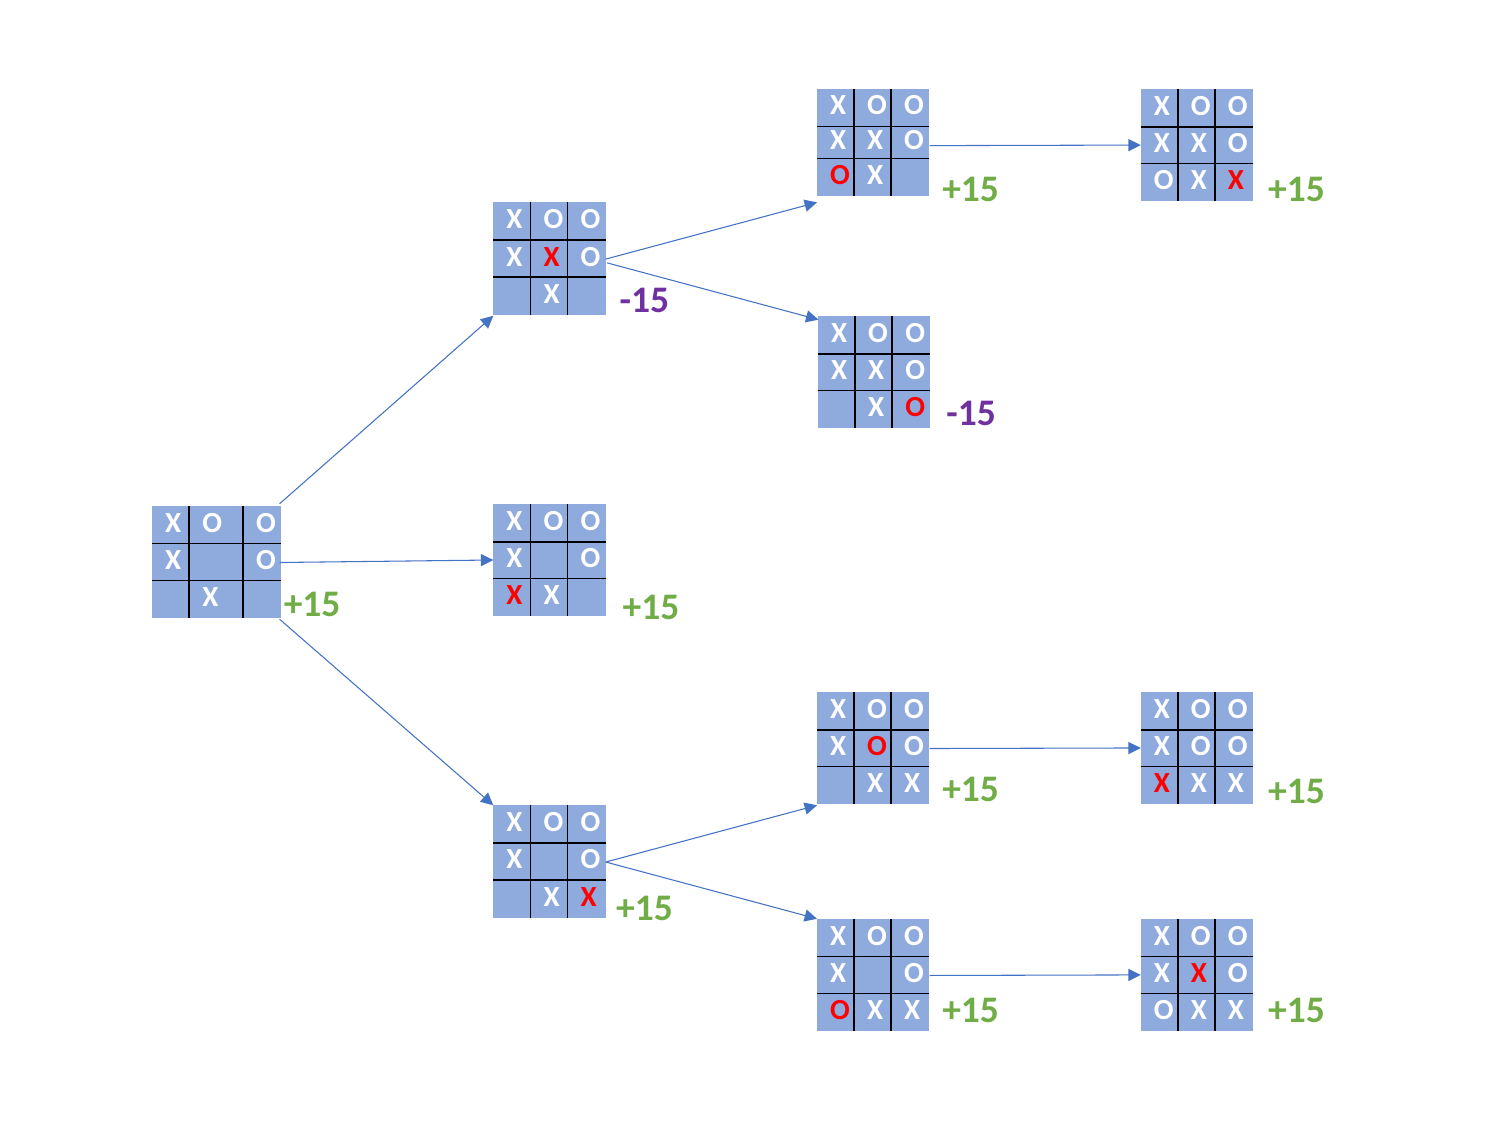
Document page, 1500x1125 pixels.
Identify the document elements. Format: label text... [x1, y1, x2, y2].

table_cell X [531, 278, 567, 315]
table_cell O [1216, 731, 1253, 766]
table_cell X [1179, 957, 1214, 993]
table_cell X [531, 241, 567, 276]
table_header O [568, 504, 606, 541]
table_cell X [855, 159, 890, 196]
table_cell X [493, 543, 530, 578]
table_header X [1141, 919, 1177, 956]
table_header O [1179, 919, 1214, 956]
table_cell [892, 159, 927, 196]
text_box +15 [268, 571, 364, 632]
table_cell O [892, 127, 929, 158]
table_header O [1179, 89, 1214, 126]
table_cell X [856, 391, 891, 428]
table_cell [818, 391, 854, 428]
table_header O [568, 805, 605, 842]
table_cell X [1141, 767, 1177, 804]
table_cell X [493, 241, 530, 276]
table_header O [190, 506, 242, 543]
table_cell O [1141, 164, 1177, 201]
table_cell O [893, 391, 930, 428]
table_cell O [892, 731, 929, 766]
table_header O [855, 692, 890, 729]
table_header X [493, 805, 530, 842]
table_cell X [493, 579, 530, 616]
table_cell X [568, 881, 601, 918]
table_header X [817, 89, 853, 126]
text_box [607, 262, 819, 320]
table_cell X [152, 544, 188, 580]
table_cell X [1179, 128, 1214, 163]
table_cell O [817, 994, 853, 1031]
text_box +15 [1253, 758, 1348, 819]
text_box +15 [927, 756, 1023, 817]
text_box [605, 861, 818, 919]
table_header X [152, 506, 188, 543]
table_header X [817, 919, 853, 956]
table_header O [1216, 692, 1253, 729]
table_cell O [568, 241, 606, 276]
table_cell [568, 579, 606, 616]
text_box +15 [1253, 978, 1348, 1038]
table_cell X [1141, 957, 1177, 993]
table_cell O [1216, 128, 1253, 163]
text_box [279, 315, 494, 504]
table_cell X [818, 355, 854, 390]
table_cell X [1216, 767, 1253, 804]
table_cell X [817, 957, 853, 993]
table_cell O [893, 355, 930, 390]
table_header O [855, 89, 890, 126]
table_header O [892, 692, 929, 729]
table_cell [568, 278, 604, 315]
table_cell X [855, 994, 890, 1031]
table_header X [1141, 89, 1177, 126]
table_cell X [817, 731, 853, 766]
table_header O [856, 316, 891, 353]
table_cell X [892, 994, 927, 1031]
table_cell O [568, 844, 605, 879]
table_header O [855, 919, 890, 956]
table_cell X [1179, 994, 1214, 1031]
table_cell X [892, 767, 927, 804]
table_cell O [1141, 994, 1177, 1031]
table_header O [1216, 919, 1253, 956]
table_cell X [493, 844, 530, 879]
table_cell O [244, 544, 281, 580]
table_cell O [1216, 957, 1253, 993]
table_header X [493, 202, 530, 239]
table_header O [531, 202, 567, 239]
table_cell [493, 881, 530, 918]
table_header O [1179, 692, 1214, 729]
text_box +15 [927, 156, 1023, 217]
table_cell [531, 844, 567, 879]
table_header O [1216, 89, 1253, 126]
table_cell X [1216, 994, 1253, 1031]
text_box +15 [927, 978, 1023, 1038]
table_header O [893, 316, 930, 353]
table_cell X [1179, 767, 1214, 804]
table_cell X [531, 881, 567, 918]
table_cell X [817, 127, 853, 158]
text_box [605, 805, 818, 861]
table_cell X [855, 127, 890, 158]
text_box +15 [601, 875, 697, 936]
text_box -15 [931, 381, 1027, 441]
table_header X [817, 692, 853, 729]
table_header O [531, 504, 567, 541]
table_cell O [568, 543, 606, 578]
table_cell [531, 543, 567, 578]
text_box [279, 619, 494, 806]
text_box +15 [1253, 156, 1348, 217]
text_box -15 [604, 267, 700, 328]
table_cell O [855, 731, 890, 766]
table_cell X [190, 581, 242, 618]
table_cell O [1179, 731, 1214, 766]
table_cell X [531, 579, 567, 616]
table_cell [817, 767, 853, 804]
table_header O [892, 89, 929, 126]
table_cell [855, 957, 890, 993]
table_header O [244, 506, 281, 543]
table_cell X [1179, 164, 1214, 201]
table_header O [531, 805, 567, 842]
table_header O [568, 202, 605, 239]
table_cell X [855, 767, 890, 804]
table_header X [818, 316, 854, 353]
table_cell X [1141, 731, 1177, 766]
table_cell X [1216, 164, 1253, 201]
table_header O [892, 919, 929, 956]
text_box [605, 202, 818, 260]
table_cell [244, 581, 268, 618]
table_cell [493, 278, 530, 315]
table_cell O [817, 159, 853, 196]
table_cell X [1141, 128, 1177, 163]
table_cell [190, 544, 242, 580]
table_header X [493, 504, 530, 541]
table_cell X [856, 355, 891, 390]
table_cell O [892, 957, 929, 993]
text_box +15 [607, 574, 703, 635]
table_header X [1141, 692, 1177, 729]
table_cell [152, 581, 188, 618]
